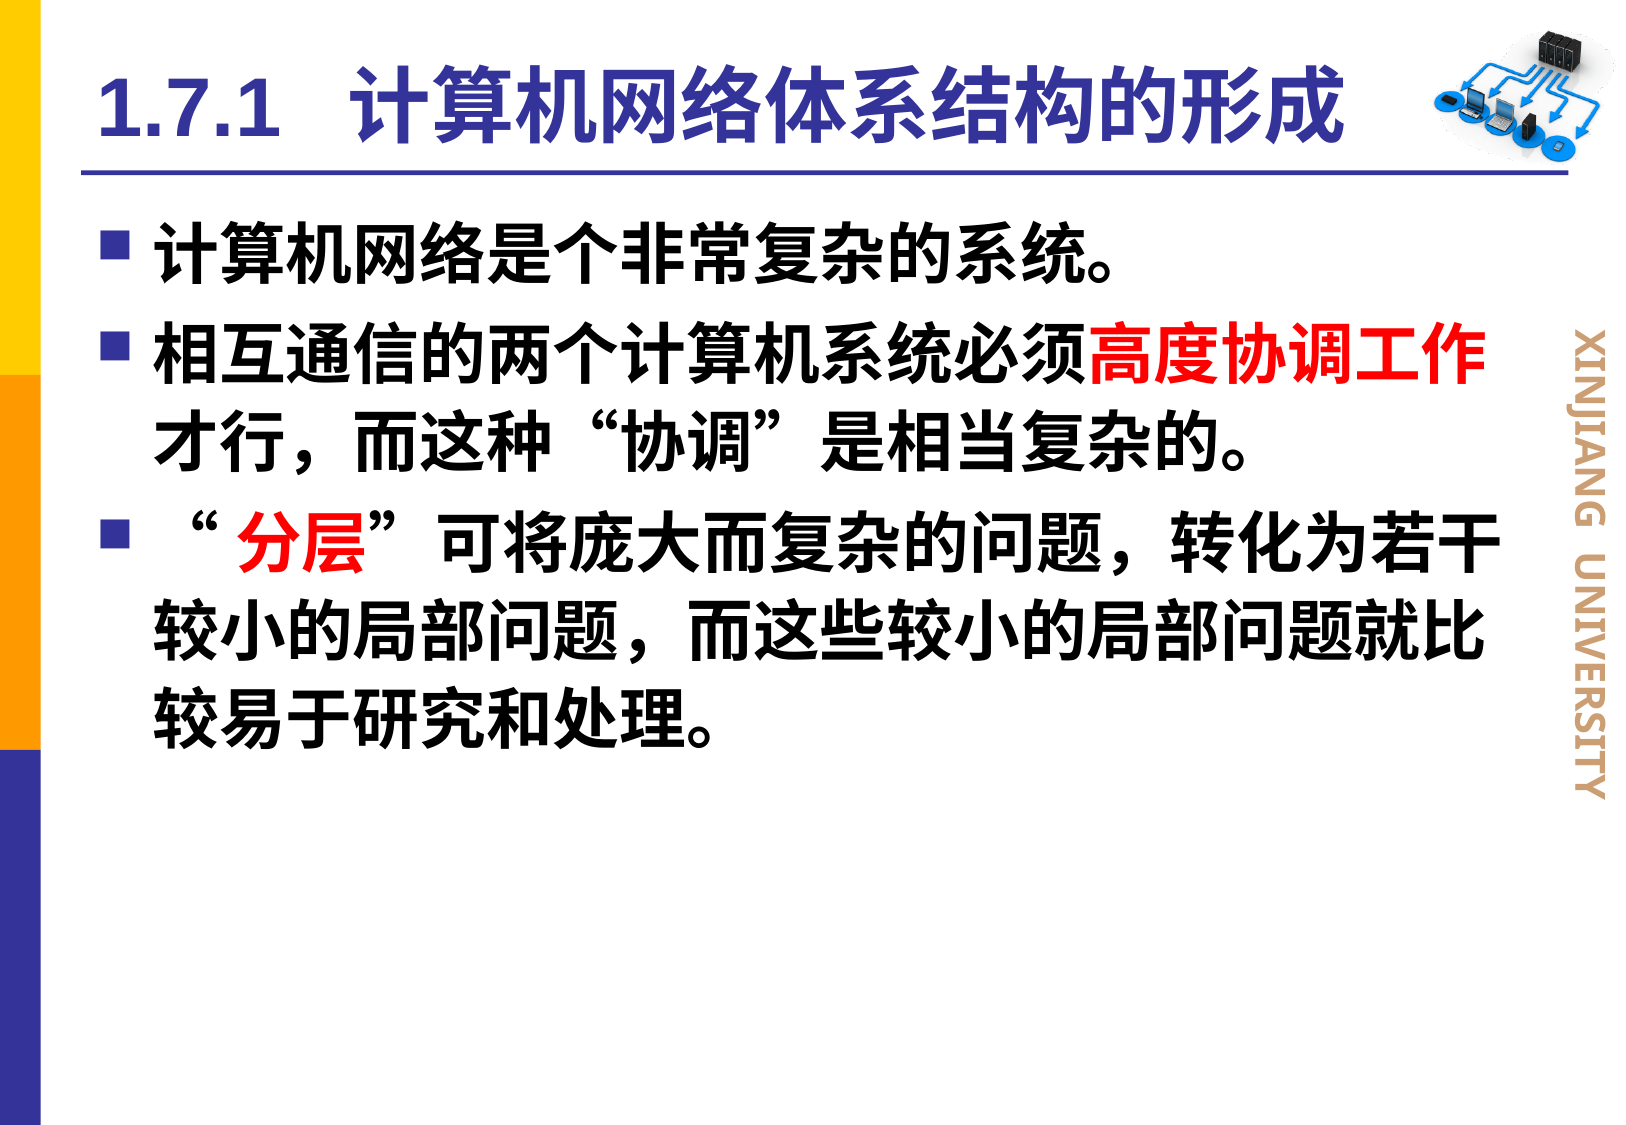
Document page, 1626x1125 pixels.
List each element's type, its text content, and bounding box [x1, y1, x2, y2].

title 1.7.1 计算机网络体系结构的形成 [81, 30, 1569, 161]
picture [1431, 30, 1616, 165]
list 计算机网络是个非常复杂的系统。 相互通信的两个计算机系统必须高度协调工作才行，而这种“协调”是相当复杂的。 “分层”可将庞大而复杂的问题，转化为若干较小的局部问题，而这些较小的局部问题就比较易于研究和处理。 [81, 196, 1569, 1006]
